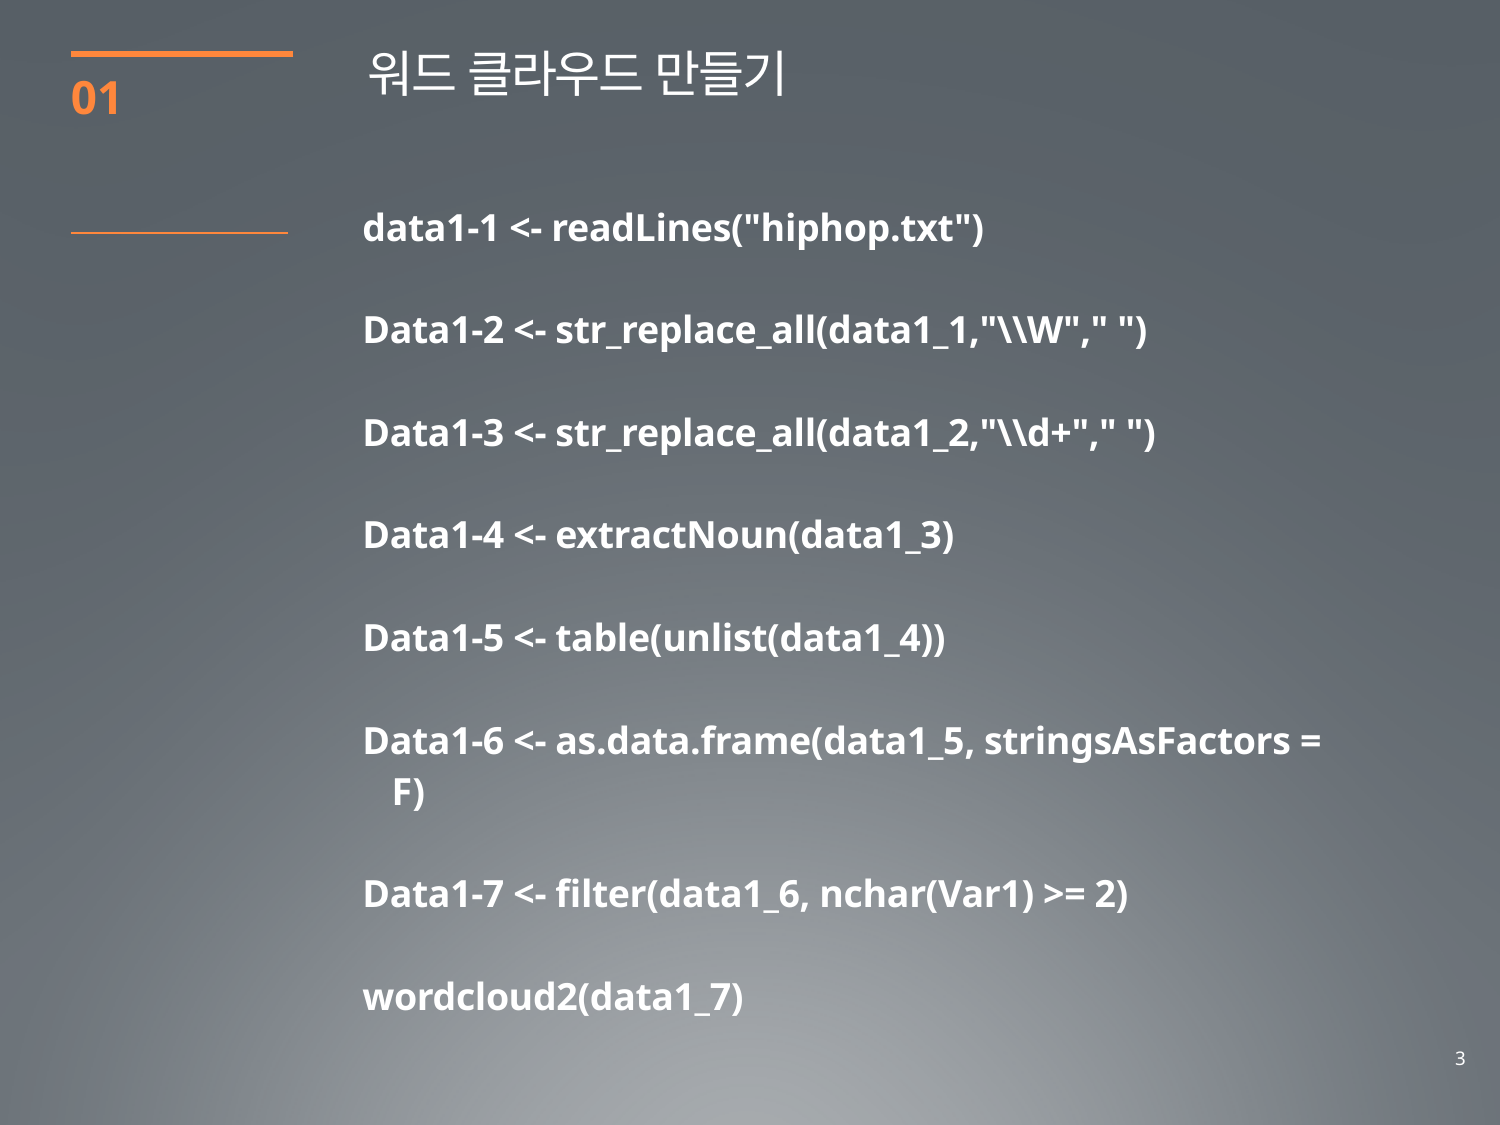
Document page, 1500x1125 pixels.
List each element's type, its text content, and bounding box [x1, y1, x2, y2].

picture [0, 0, 1500, 1125]
text_box 01 [56, 61, 139, 132]
title 워드 클라우드 만들기 [352, 34, 951, 133]
text_box data1-1 <- readLines("hiphop.txt") Data1-2 <- str_replace_all(data1_1,"\\W"," ") Data1-3 <- str_replace_all(data1_2,"\\d+"," ") Data1-4 <- extractNoun(data1_3) Data1-5 <- table(unlist(data1_4)) Data1-6 <- as.data.frame(data1_5, stringsAsFactors = F) Data1-7 <- filter(data1_6, nchar(Var1) >= 2) wordcloud2(data1_7) [347, 190, 1363, 1026]
